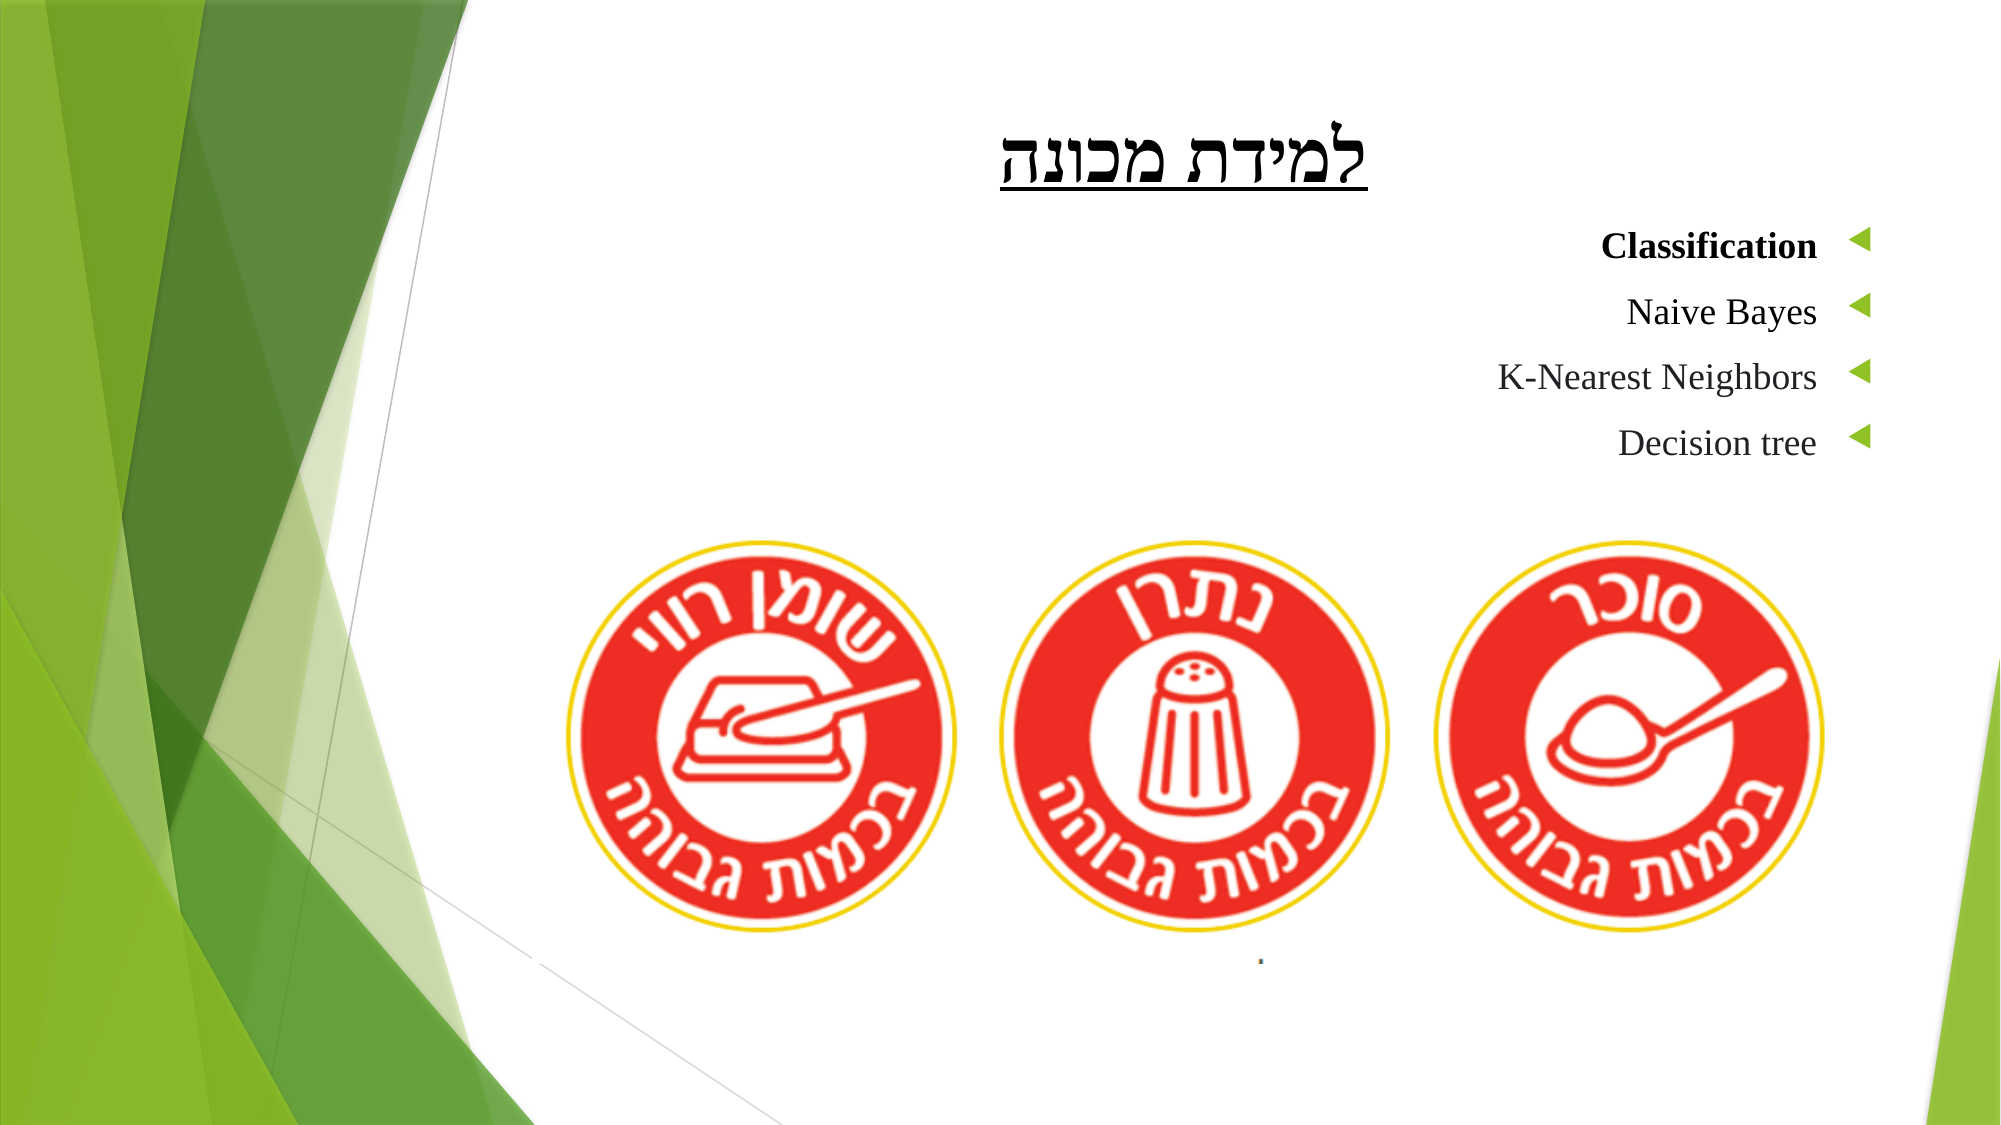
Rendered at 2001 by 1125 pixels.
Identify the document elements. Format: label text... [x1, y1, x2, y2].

title למידת מכונה [478, 99, 1889, 213]
list Classification Naive Bayes K-Nearest Neighbors Decision tree [478, 213, 1889, 850]
picture [531, 500, 1890, 964]
